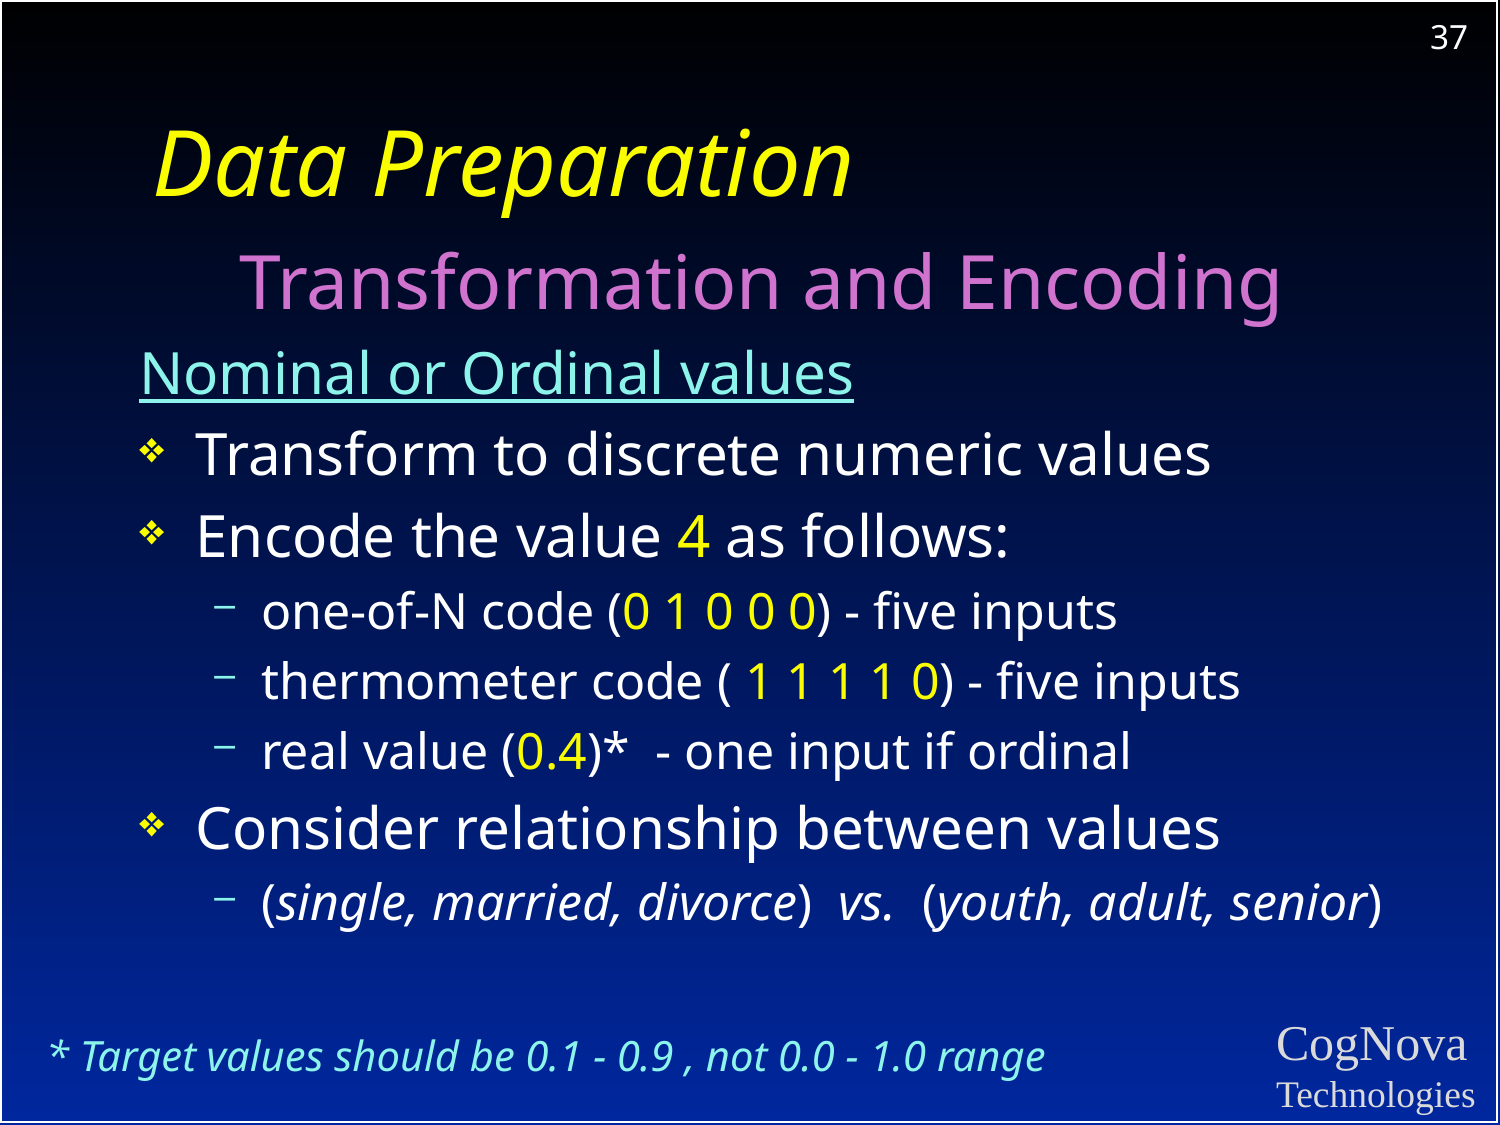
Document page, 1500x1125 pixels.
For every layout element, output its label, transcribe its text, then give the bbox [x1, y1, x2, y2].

list Transformation and Encoding Nominal or Ordinal values Transform to discrete numeric values Encode the value 4 as follows: one-of-N code (0 1 0 0 0) - five inputs thermometer code ( 1 1 1 1 0) - five inputs real value (0.4)* - one input if ordinal Consider relationship between values (single, married, divorce) vs. (youth, adult, senior) [123, 226, 1400, 922]
title Data Preparation [136, 68, 1415, 251]
text_box * Target values should be 0.1 - 0.9 , not 0.0 - 1.0 range [0, 1022, 1061, 1088]
